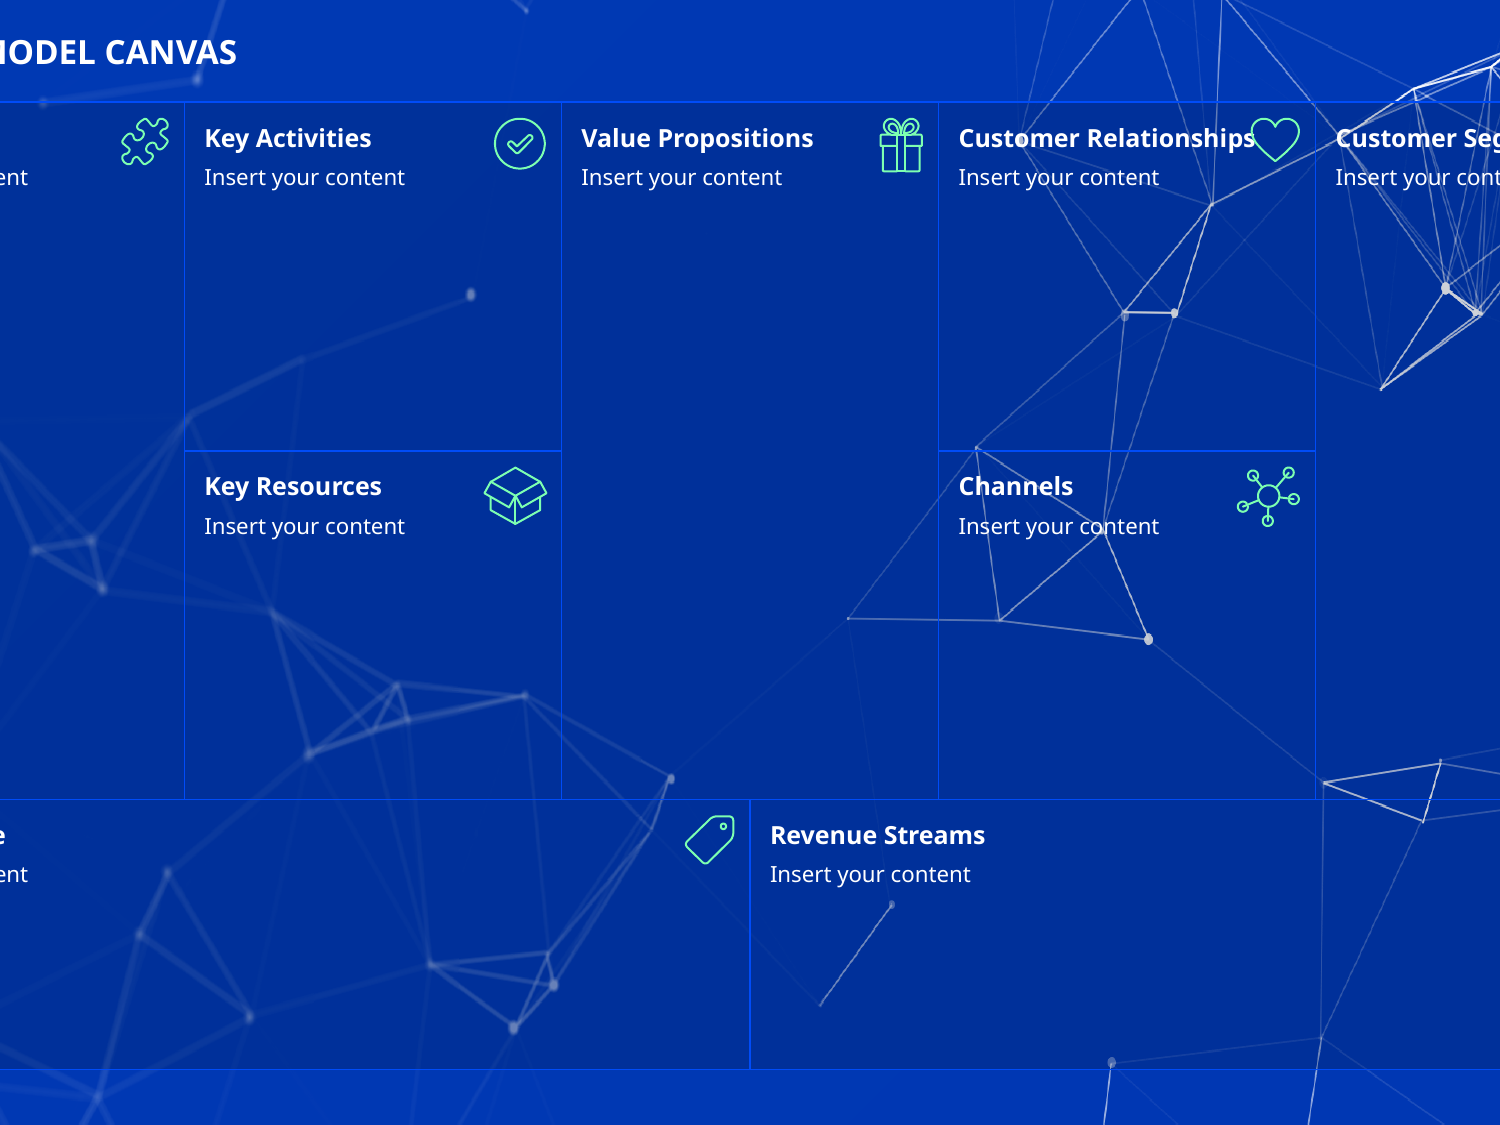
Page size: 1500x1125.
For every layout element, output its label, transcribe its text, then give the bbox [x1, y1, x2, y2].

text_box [484, 467, 547, 525]
text_box Key Activities Insert your content [185, 102, 561, 450]
title BUSINESS MODEL CANVAS [0, 0, 1500, 102]
text_box Cost Structure Insert your content [0, 799, 749, 1070]
picture [0, 1070, 1500, 1125]
text_box Channels Insert your content [938, 450, 1315, 799]
text_box Revenue Streams Insert your content [749, 799, 1500, 1070]
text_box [1237, 467, 1300, 527]
text_box Customer Segments Insert your content [1315, 102, 1500, 799]
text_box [880, 118, 923, 172]
text_box Value Propositions Insert your content [561, 102, 938, 799]
text_box Customer Relationships Insert your content [938, 102, 1315, 450]
text_box Key Partners Insert your content [0, 102, 185, 799]
text_box Key Resources Insert your content [185, 450, 561, 799]
